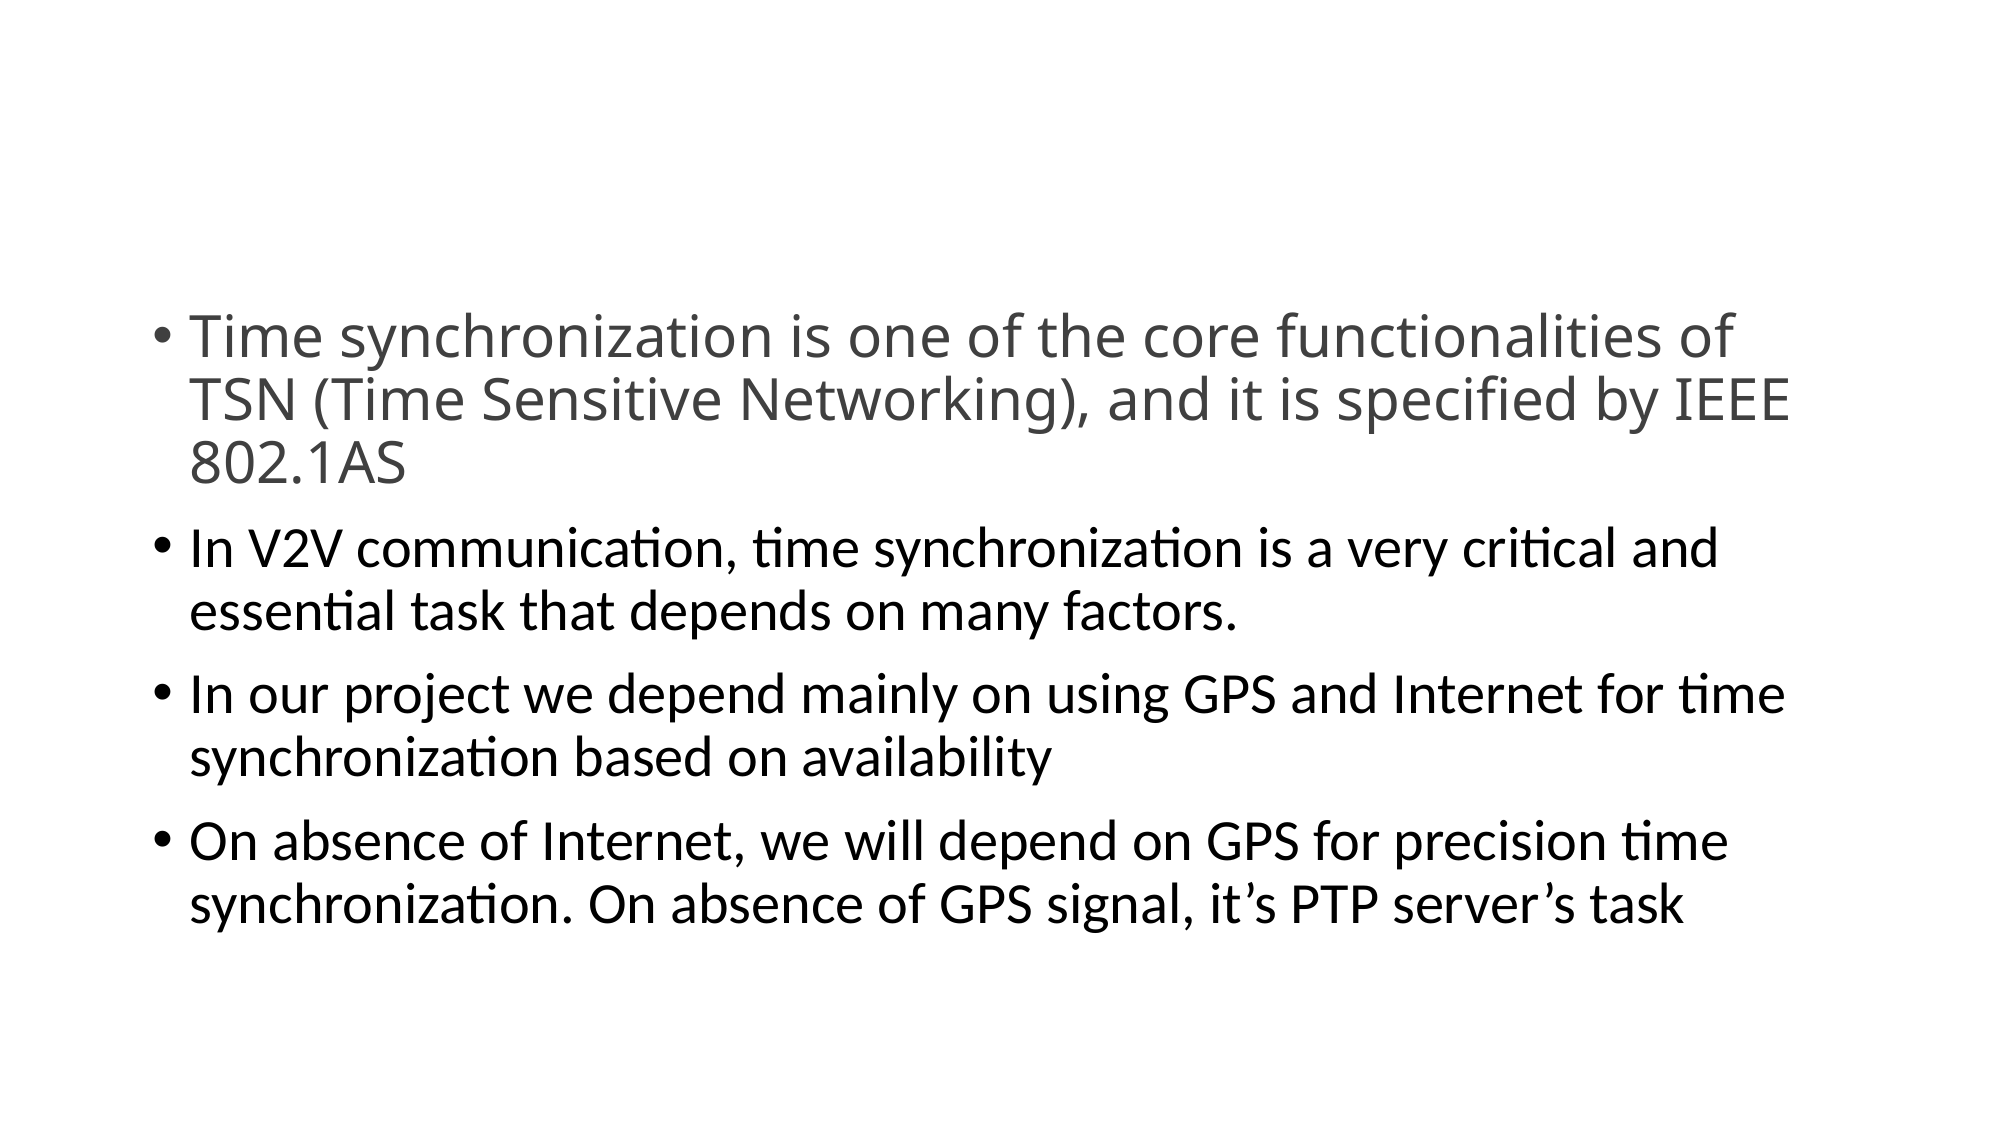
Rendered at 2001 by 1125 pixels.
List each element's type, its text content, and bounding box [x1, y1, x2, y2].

list Time synchronization is one of the core functionalities of TSN (Time Sensitive Networking), and it is specified by IEEE 802.1AS In V2V communication, time synchronization is a very critical and essential task that depends on many factors. In our project we depend mainly on using GPS and Internet for time synchronization based on availability On absence of Internet, we will depend on GPS for precision time synchronization. On absence of GPS signal, it’s PTP server’s task [137, 299, 1863, 1014]
